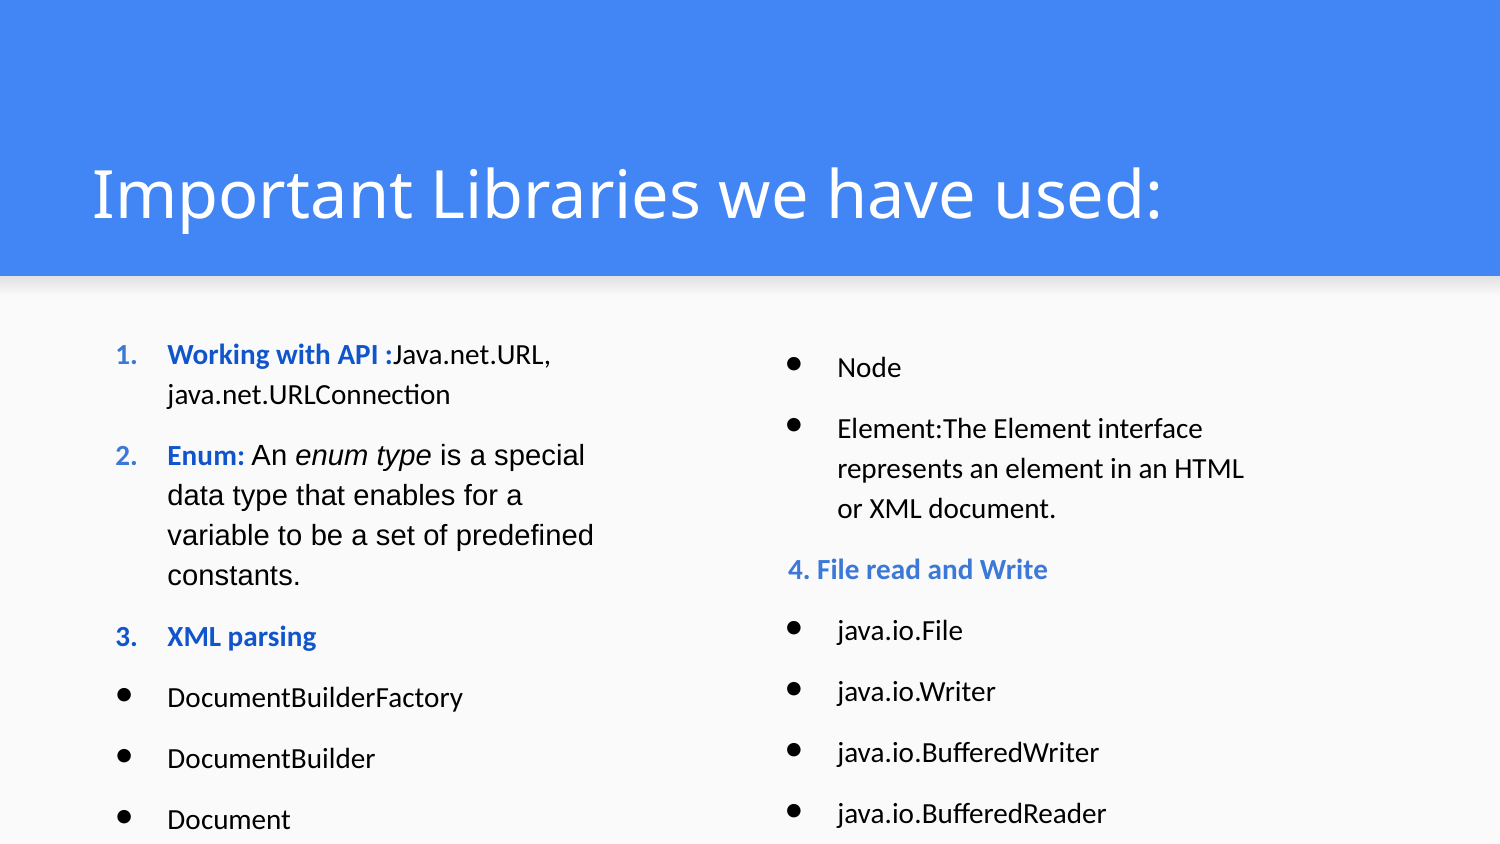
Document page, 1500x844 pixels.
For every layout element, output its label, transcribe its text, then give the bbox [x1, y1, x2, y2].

text_box Node Element:The Element interface represents an element in an HTML or XML document. 4. File read and Write java.io.File java.io.Writer java.io.BufferedWriter java.io.BufferedReader [747, 328, 1279, 781]
list Working with API :Java.net.URL, java.net.URLConnection Enum: An enum type is a special data type that enables for a variable to be a set of predefined constants. XML parsing DocumentBuilderFactory DocumentBuilder Document [77, 314, 648, 760]
title Important Libraries we have used: [77, 121, 1427, 248]
